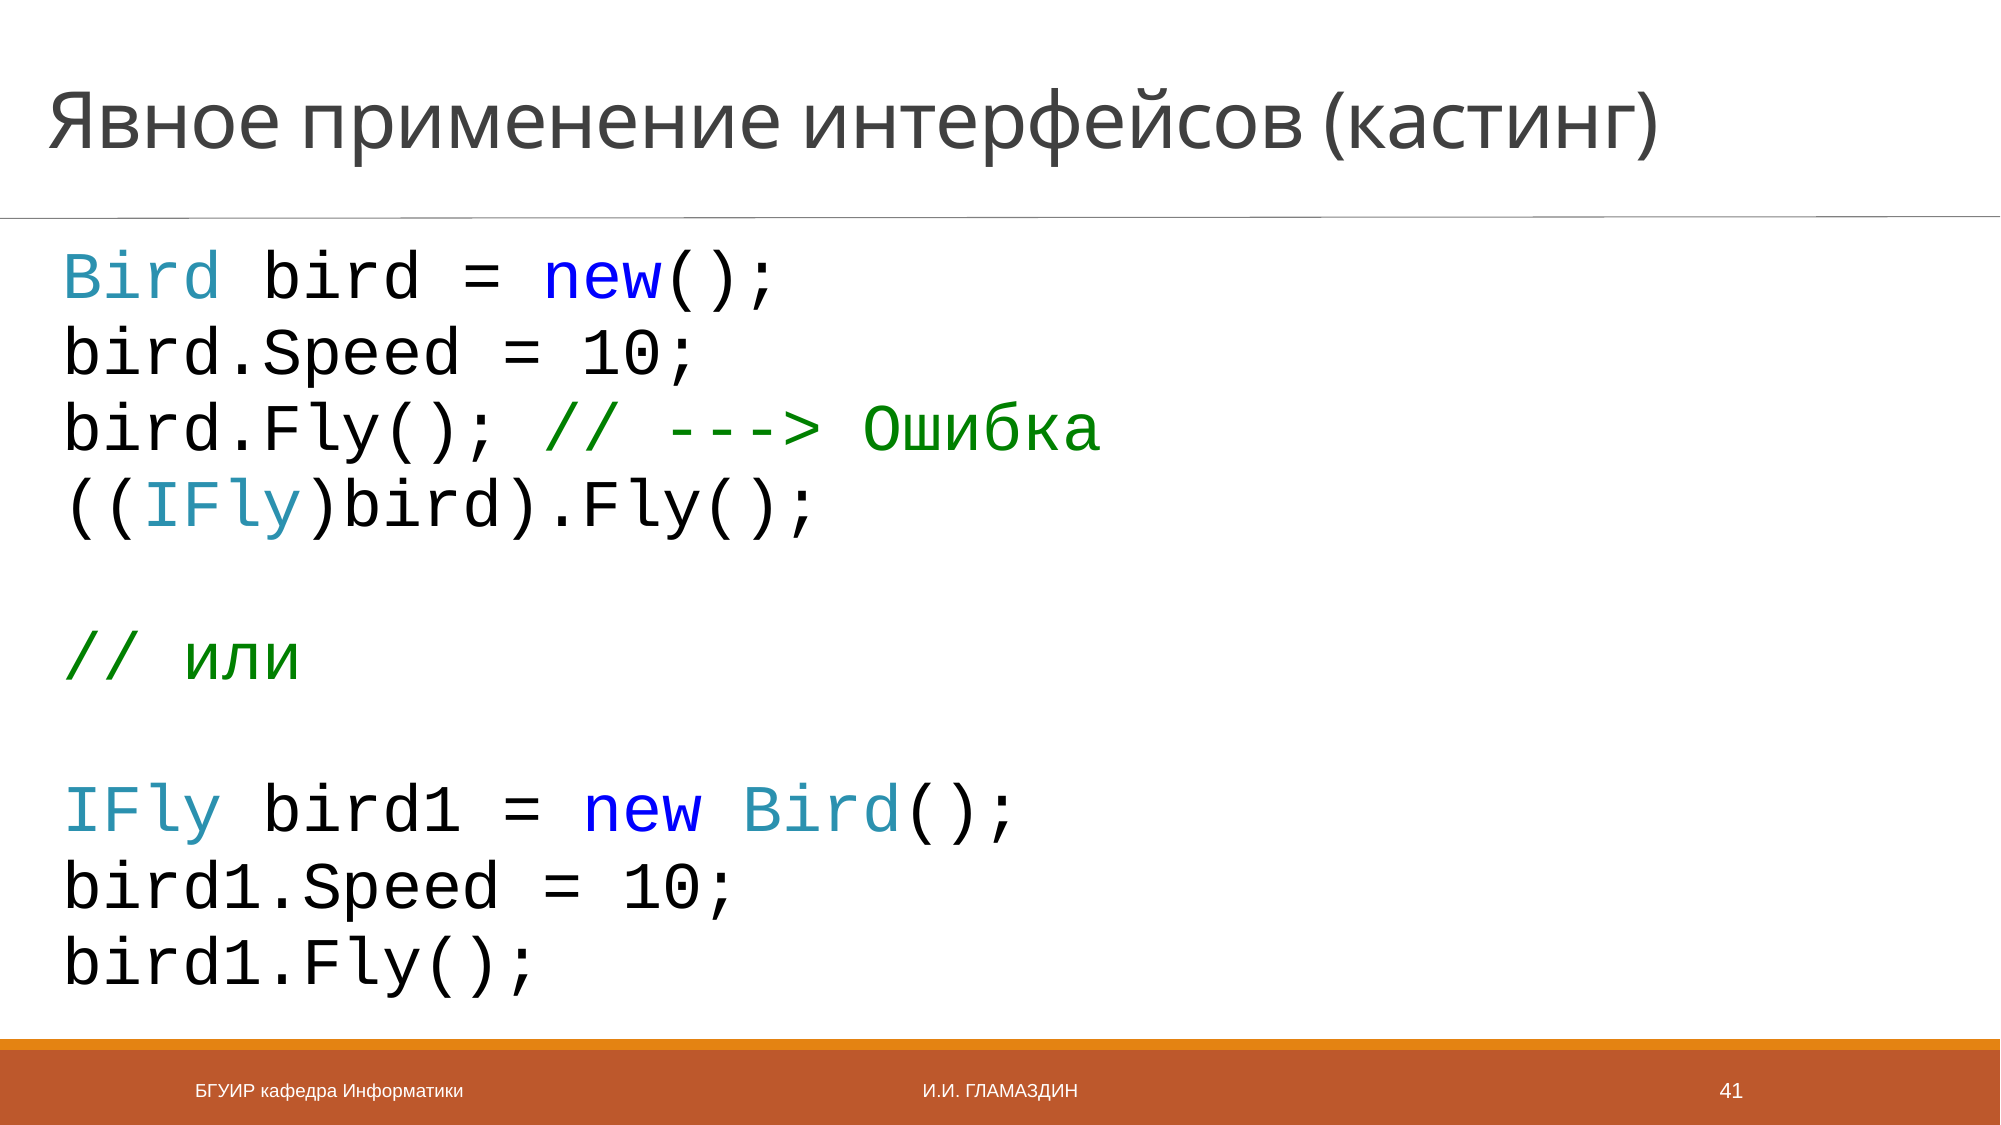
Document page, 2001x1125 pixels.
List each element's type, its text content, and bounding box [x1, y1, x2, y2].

footer И.И. Гламаздин [604, 1059, 1396, 1120]
title Явное применение интерфейсов (кастинг) [32, 47, 1967, 198]
slide_number 41 [1624, 1059, 1840, 1120]
list Bird bird = new(); bird.Speed = 10; bird.Fly(); // ---> Ошибка ((IFly)bird).Fly(); // или IFly bird1 = new Bird(); bird1.Speed = 10; bird1.Fly(); [32, 233, 1967, 1025]
slide_number БГУИР кафедра Информатики [180, 1059, 586, 1120]
